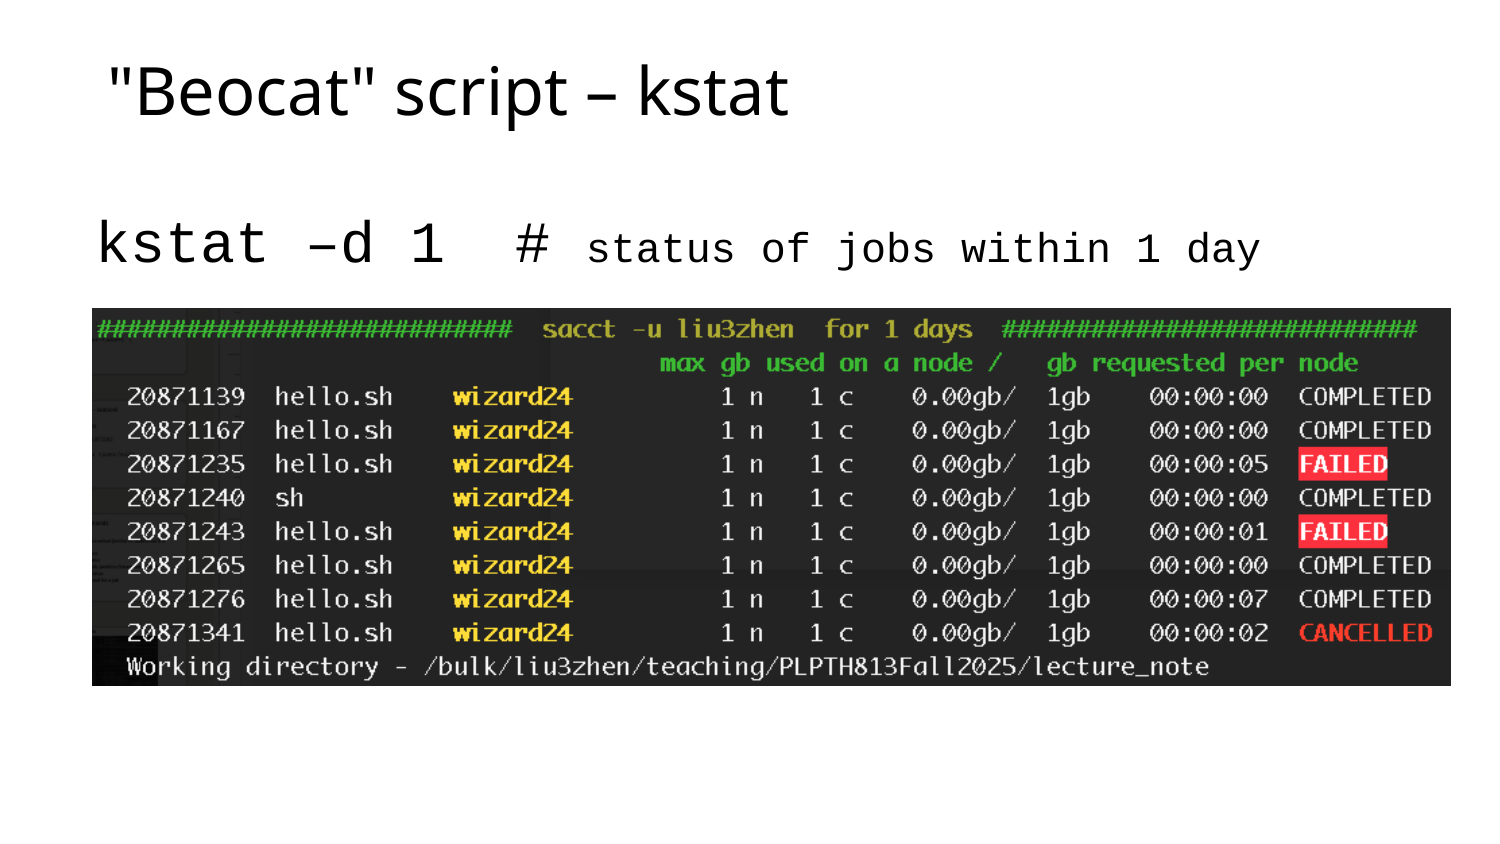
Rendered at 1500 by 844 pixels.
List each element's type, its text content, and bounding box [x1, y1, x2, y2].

picture [91, 308, 1451, 687]
title "Beocat" script – kstat [92, 57, 1386, 131]
text_box kstat –d 1 # status of jobs within 1 day [81, 197, 1451, 282]
